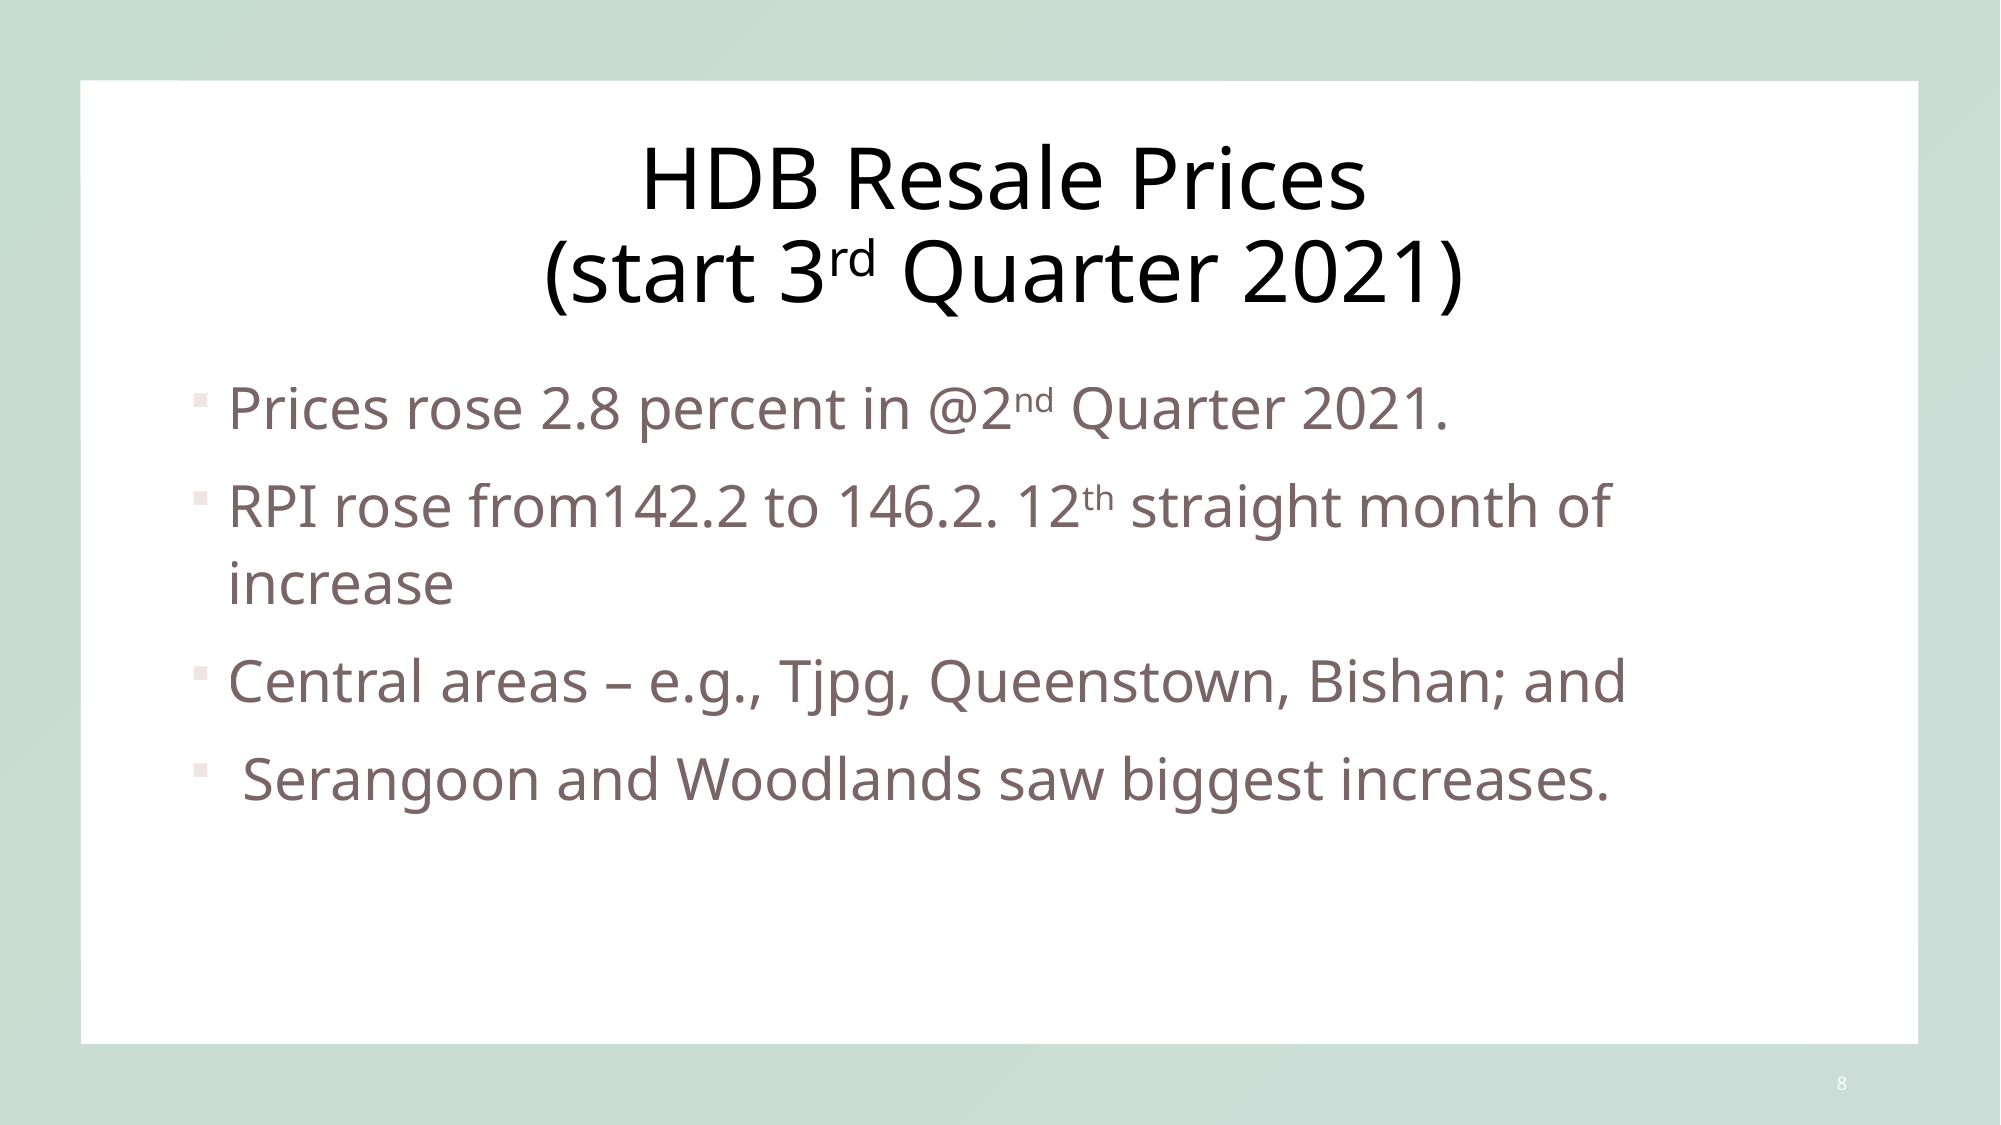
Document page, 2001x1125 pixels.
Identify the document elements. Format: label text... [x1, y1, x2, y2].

slide_number 8 [1412, 1054, 1863, 1115]
list Prices rose 2.8 percent in @2nd Quarter 2021. RPI rose from142.2 to 146.2. 12th straight month of increase Central areas – e.g., Tjpg, Queenstown, Bishan; and Serangoon and Woodlands saw biggest increases. [137, 357, 1863, 1014]
title HDB Resale Prices (start 3rd Quarter 2021) [240, 126, 1769, 330]
